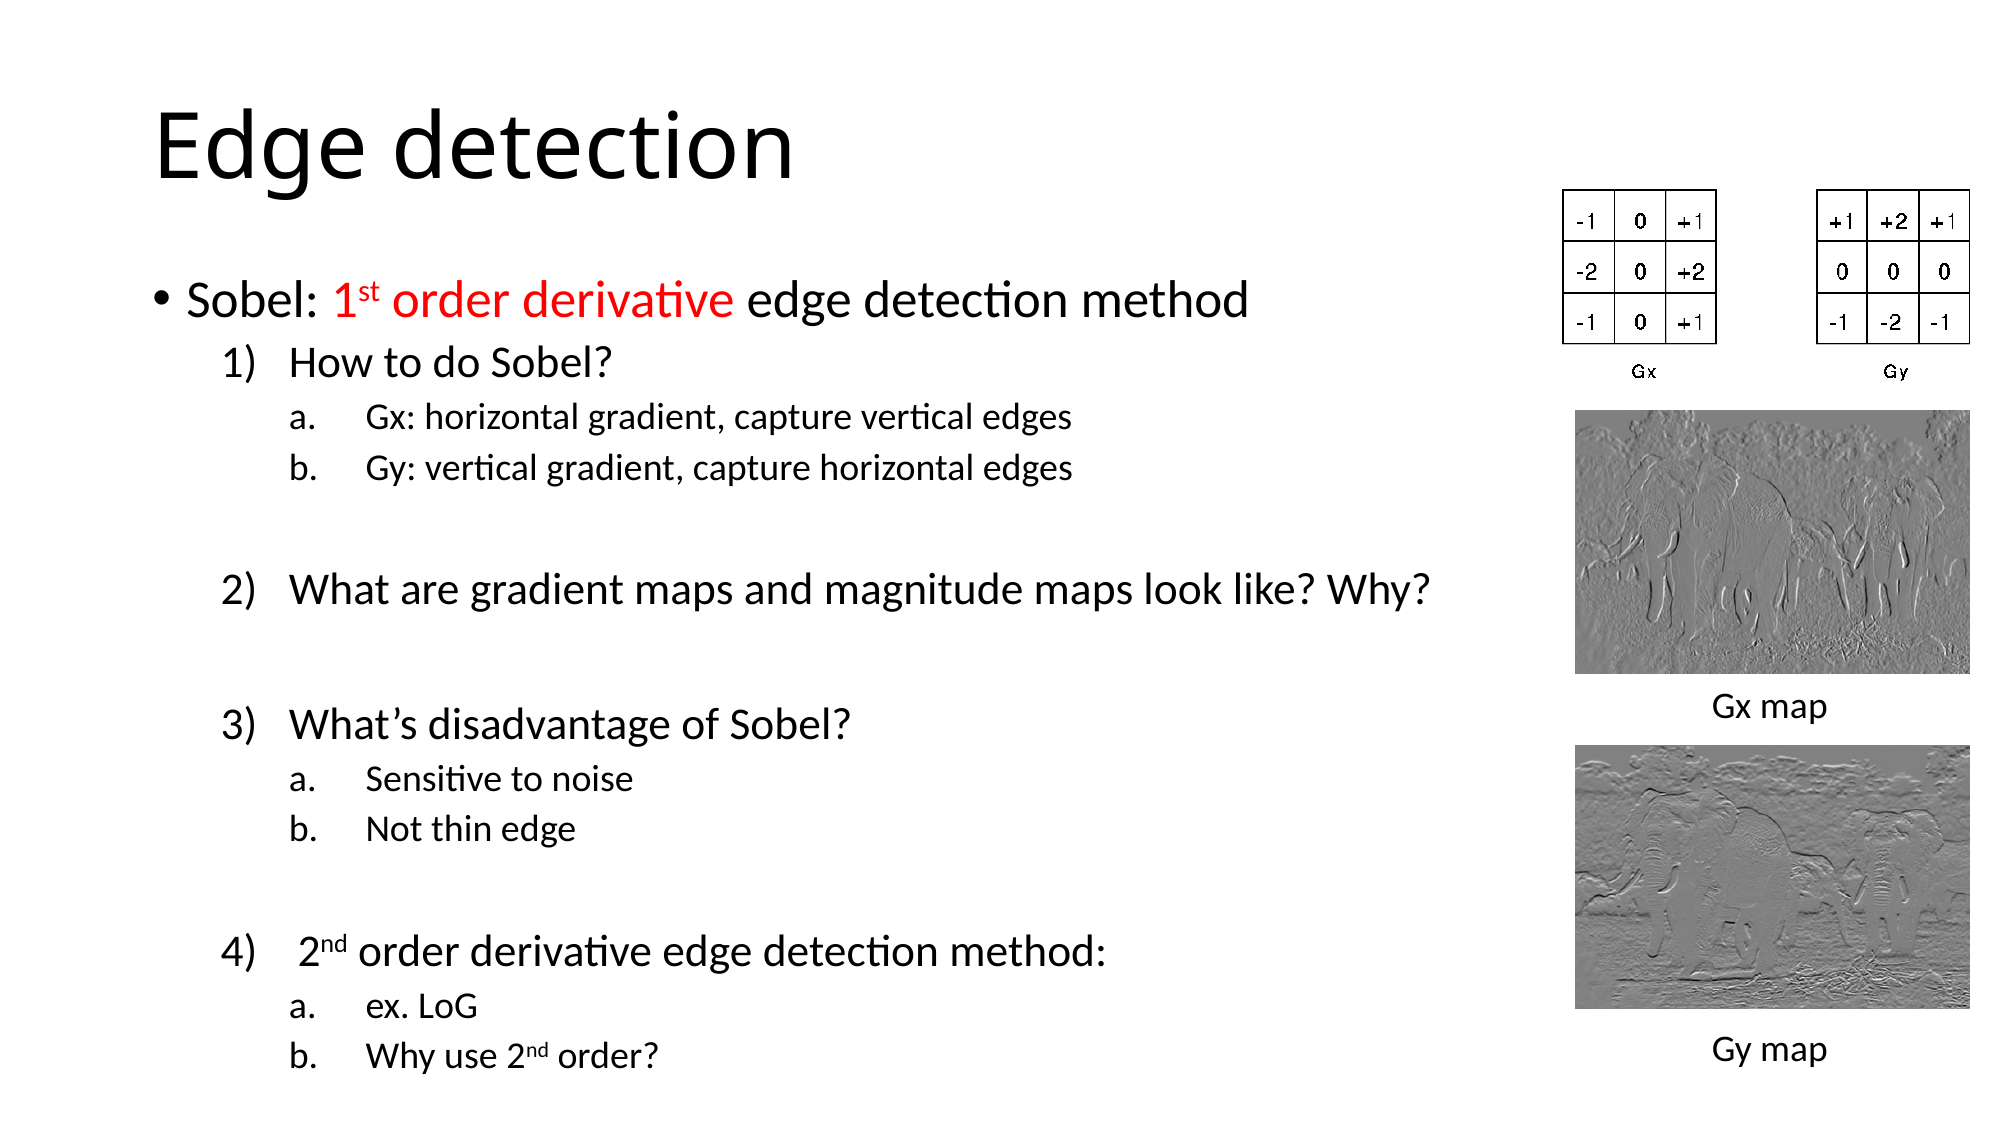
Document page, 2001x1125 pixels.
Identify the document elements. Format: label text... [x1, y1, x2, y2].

list Sobel: 1st order derivative edge detection method How to do Sobel? Gx: horizontal gradient, capture vertical edges Gy: vertical gradient, capture horizontal edges What are gradient maps and magnitude maps look like? Why? What’s disadvantage of Sobel? Sensitive to noise Not thin edge 2nd order derivative edge detection method: ex. LoG Why use 2nd order? [137, 264, 1575, 1090]
picture [1575, 745, 1970, 1009]
title Edge detection [137, 40, 1863, 259]
picture [1561, 189, 1970, 381]
text_box Gx map [1697, 674, 1843, 734]
picture [1575, 410, 1970, 674]
text_box Gy map [1697, 1016, 1843, 1077]
